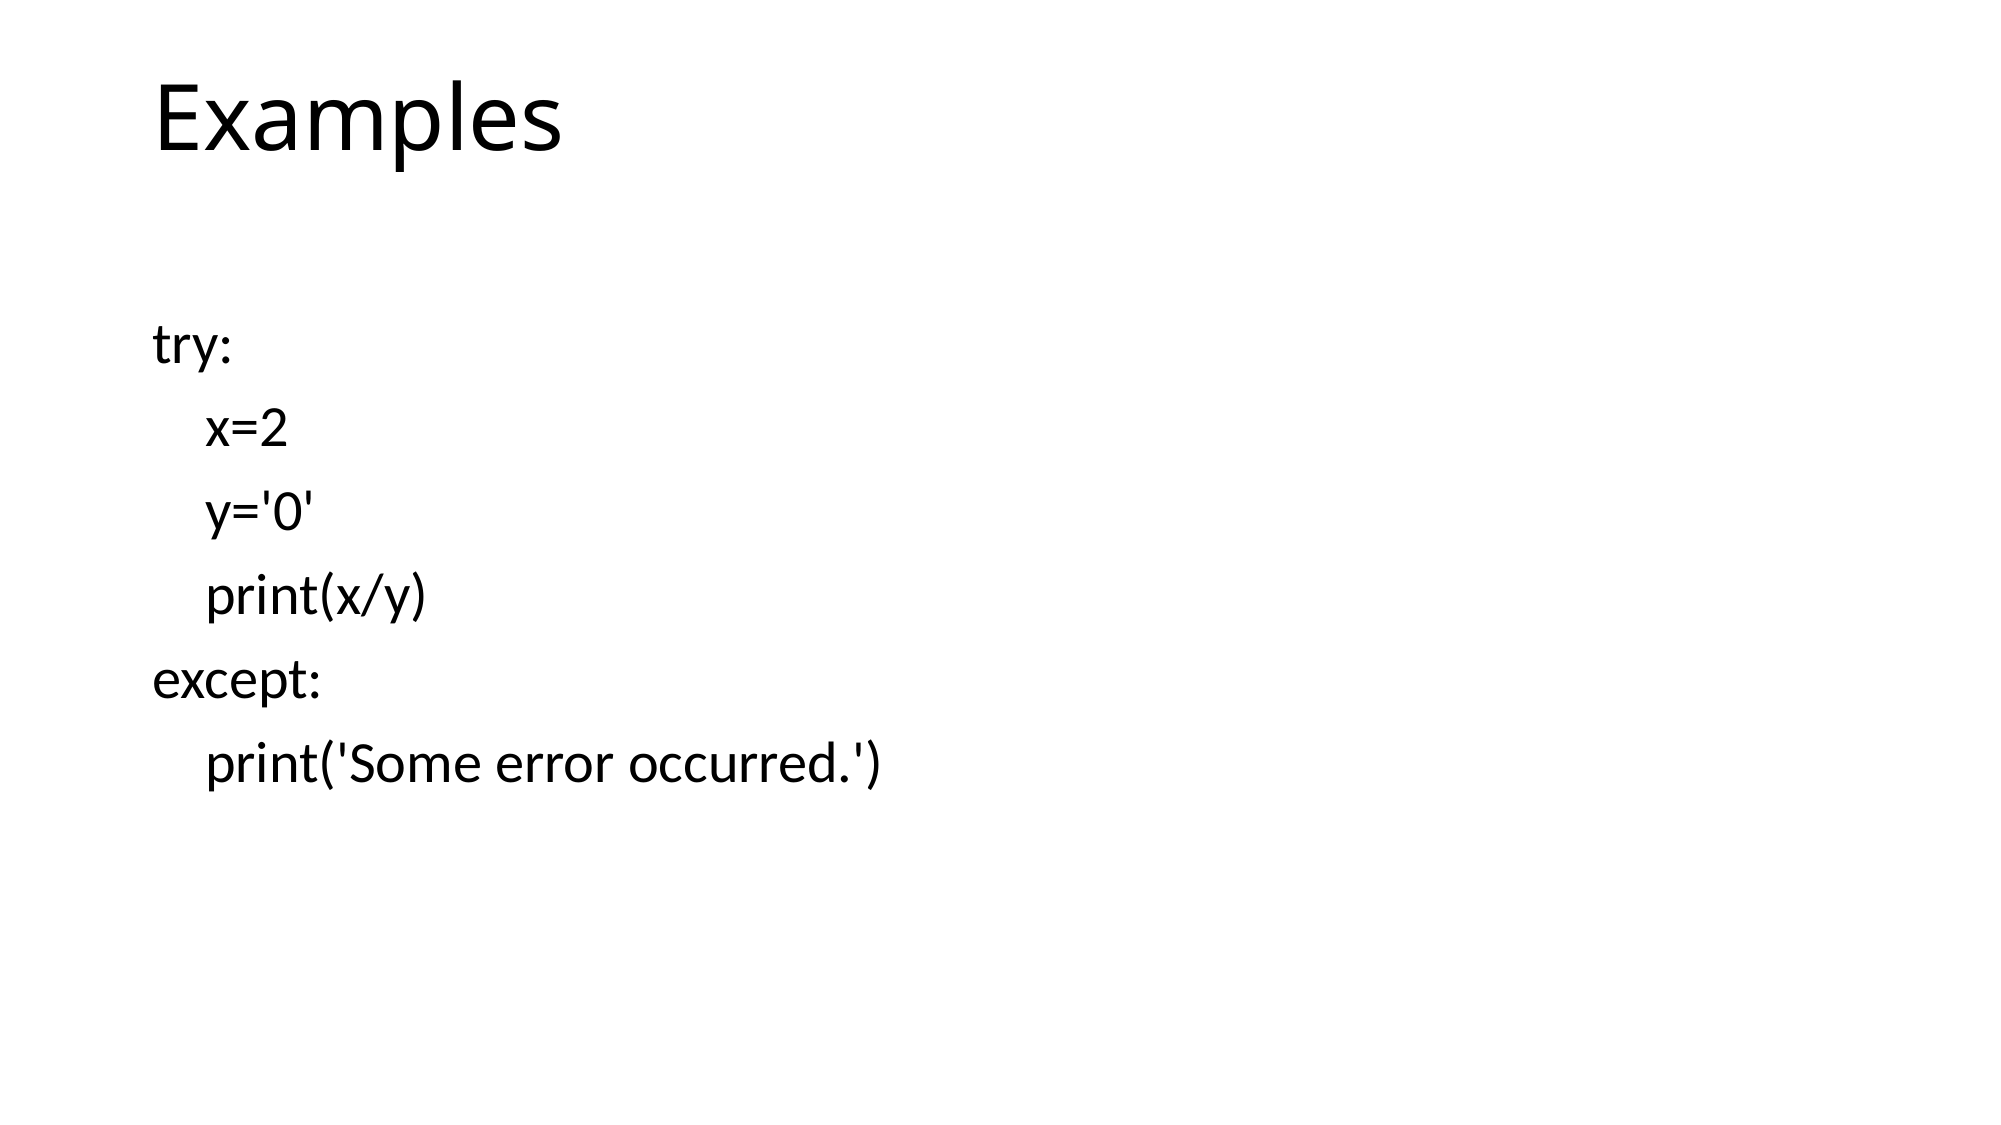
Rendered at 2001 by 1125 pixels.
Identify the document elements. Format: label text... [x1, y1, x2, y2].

title Examples [137, 59, 1863, 182]
list try: x=2 y='0' print(x/y) except: print('Some error occurred.') [137, 214, 1863, 1014]
